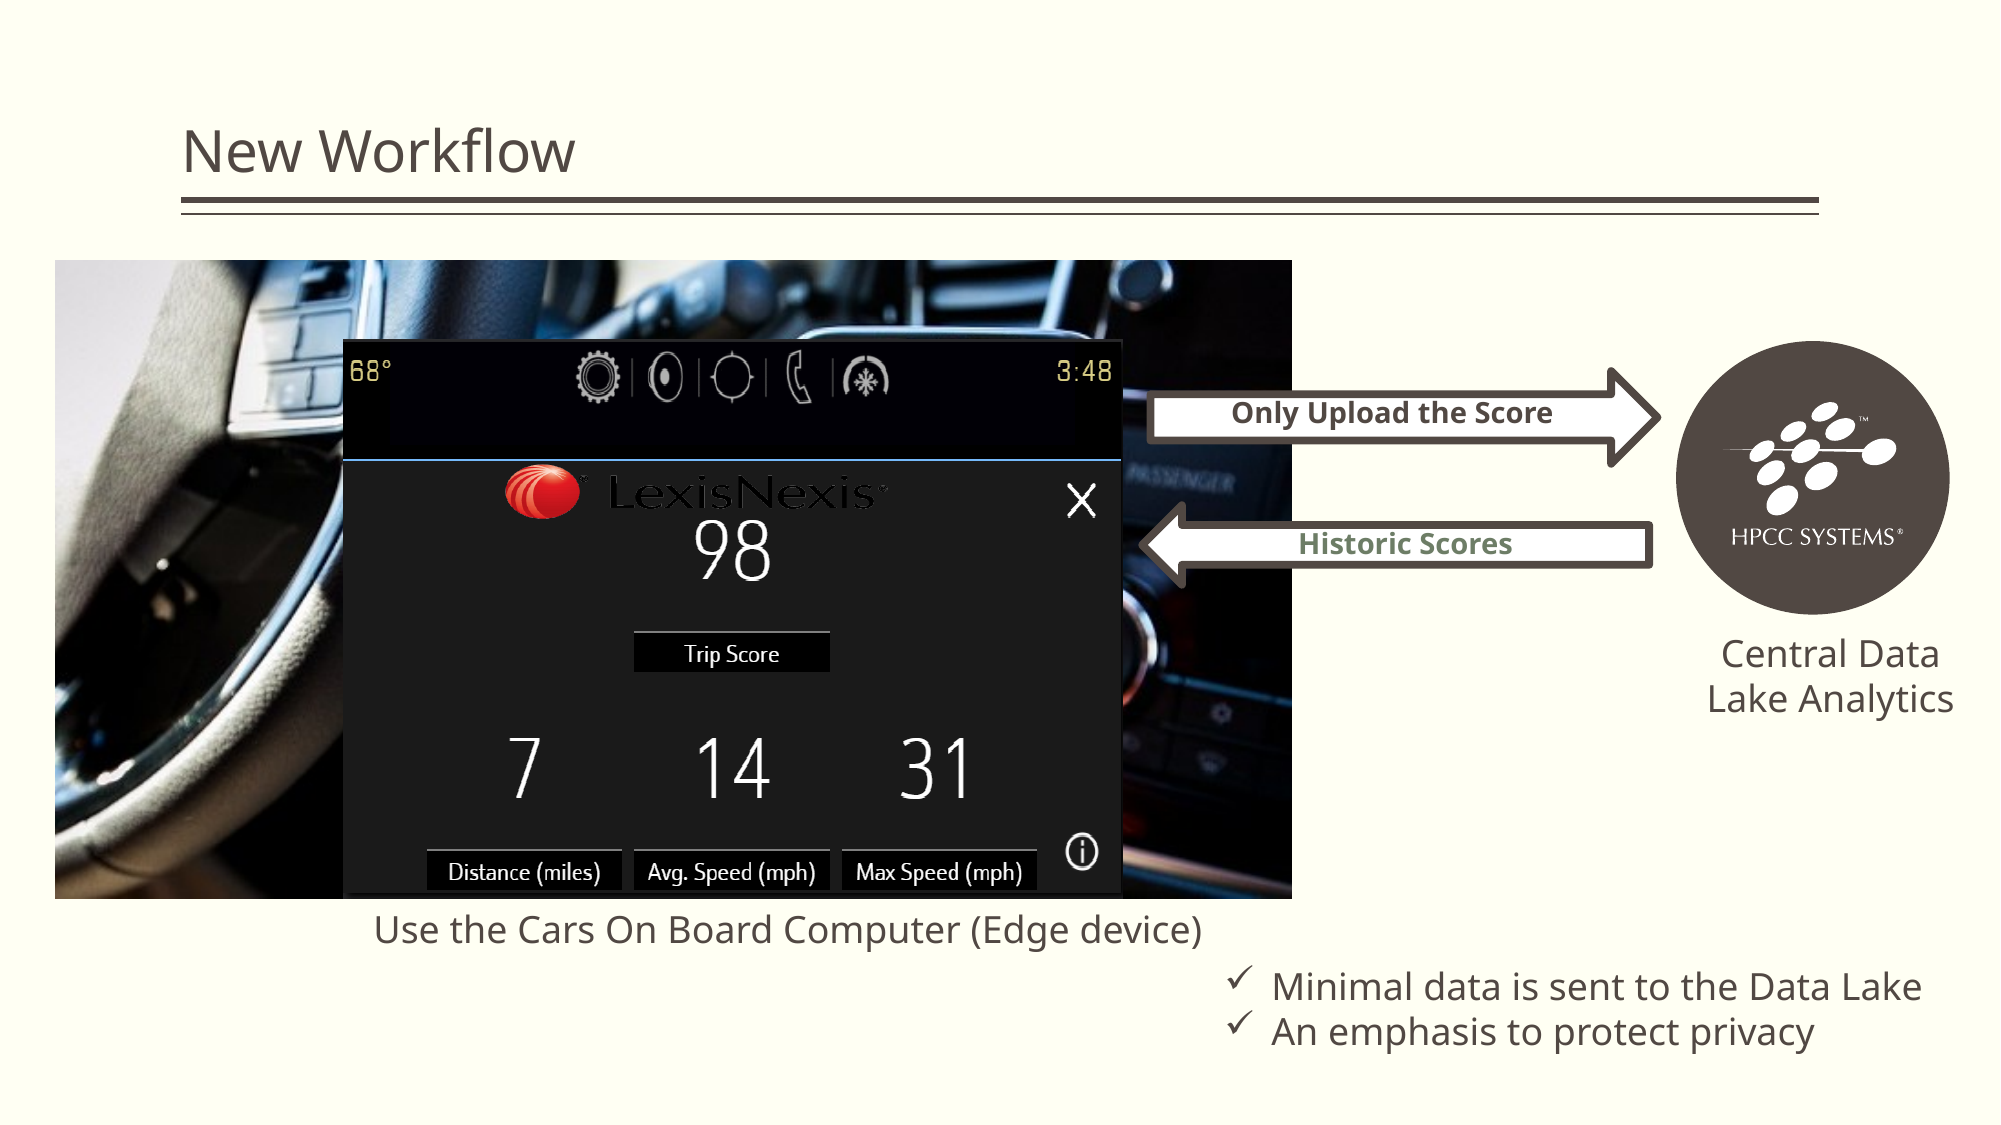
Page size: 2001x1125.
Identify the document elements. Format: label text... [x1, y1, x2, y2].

title New Workflow [181, 12, 1819, 193]
text_box Use the Cars On Board Computer (Edge device) [358, 907, 1218, 959]
text_box Historic Scores [1296, 521, 1654, 569]
text_box Central Data Lake Analytics [1669, 622, 1993, 728]
text_box Only Upload the Score [1296, 367, 1662, 468]
text_box Minimal data is sent to the Data Lake An emphasis to protect privacy [1209, 955, 1939, 1061]
text_box [1676, 341, 1950, 615]
picture [55, 260, 1292, 899]
picture [1722, 402, 1904, 545]
